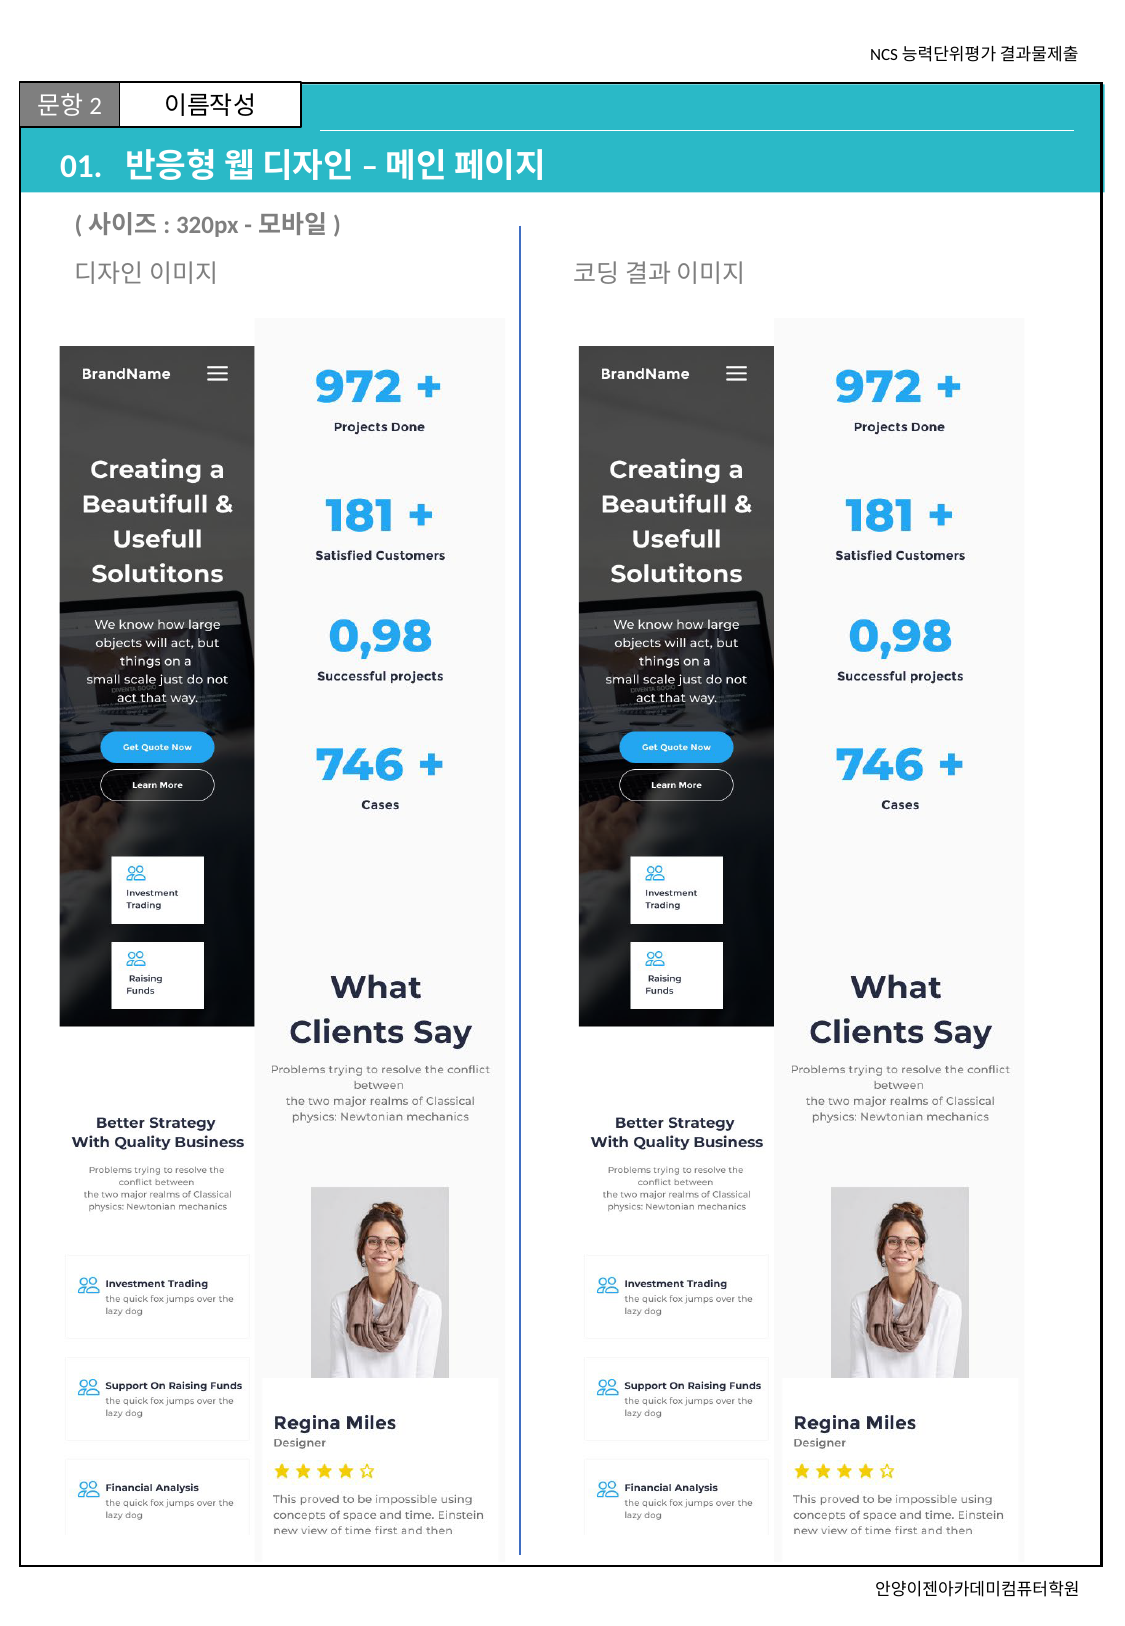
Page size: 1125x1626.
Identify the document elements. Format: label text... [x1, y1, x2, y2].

subtitle (사이즈: 320px -모바일) [59, 192, 364, 253]
title 01. 반응형 웹 디자인 – 메인 페이지 [45, 141, 1073, 193]
picture [59, 318, 506, 1563]
text_box 코딩 결과 이미지 [558, 253, 863, 292]
text_box 디자인 이미지 [59, 253, 364, 292]
picture [578, 318, 1025, 1563]
